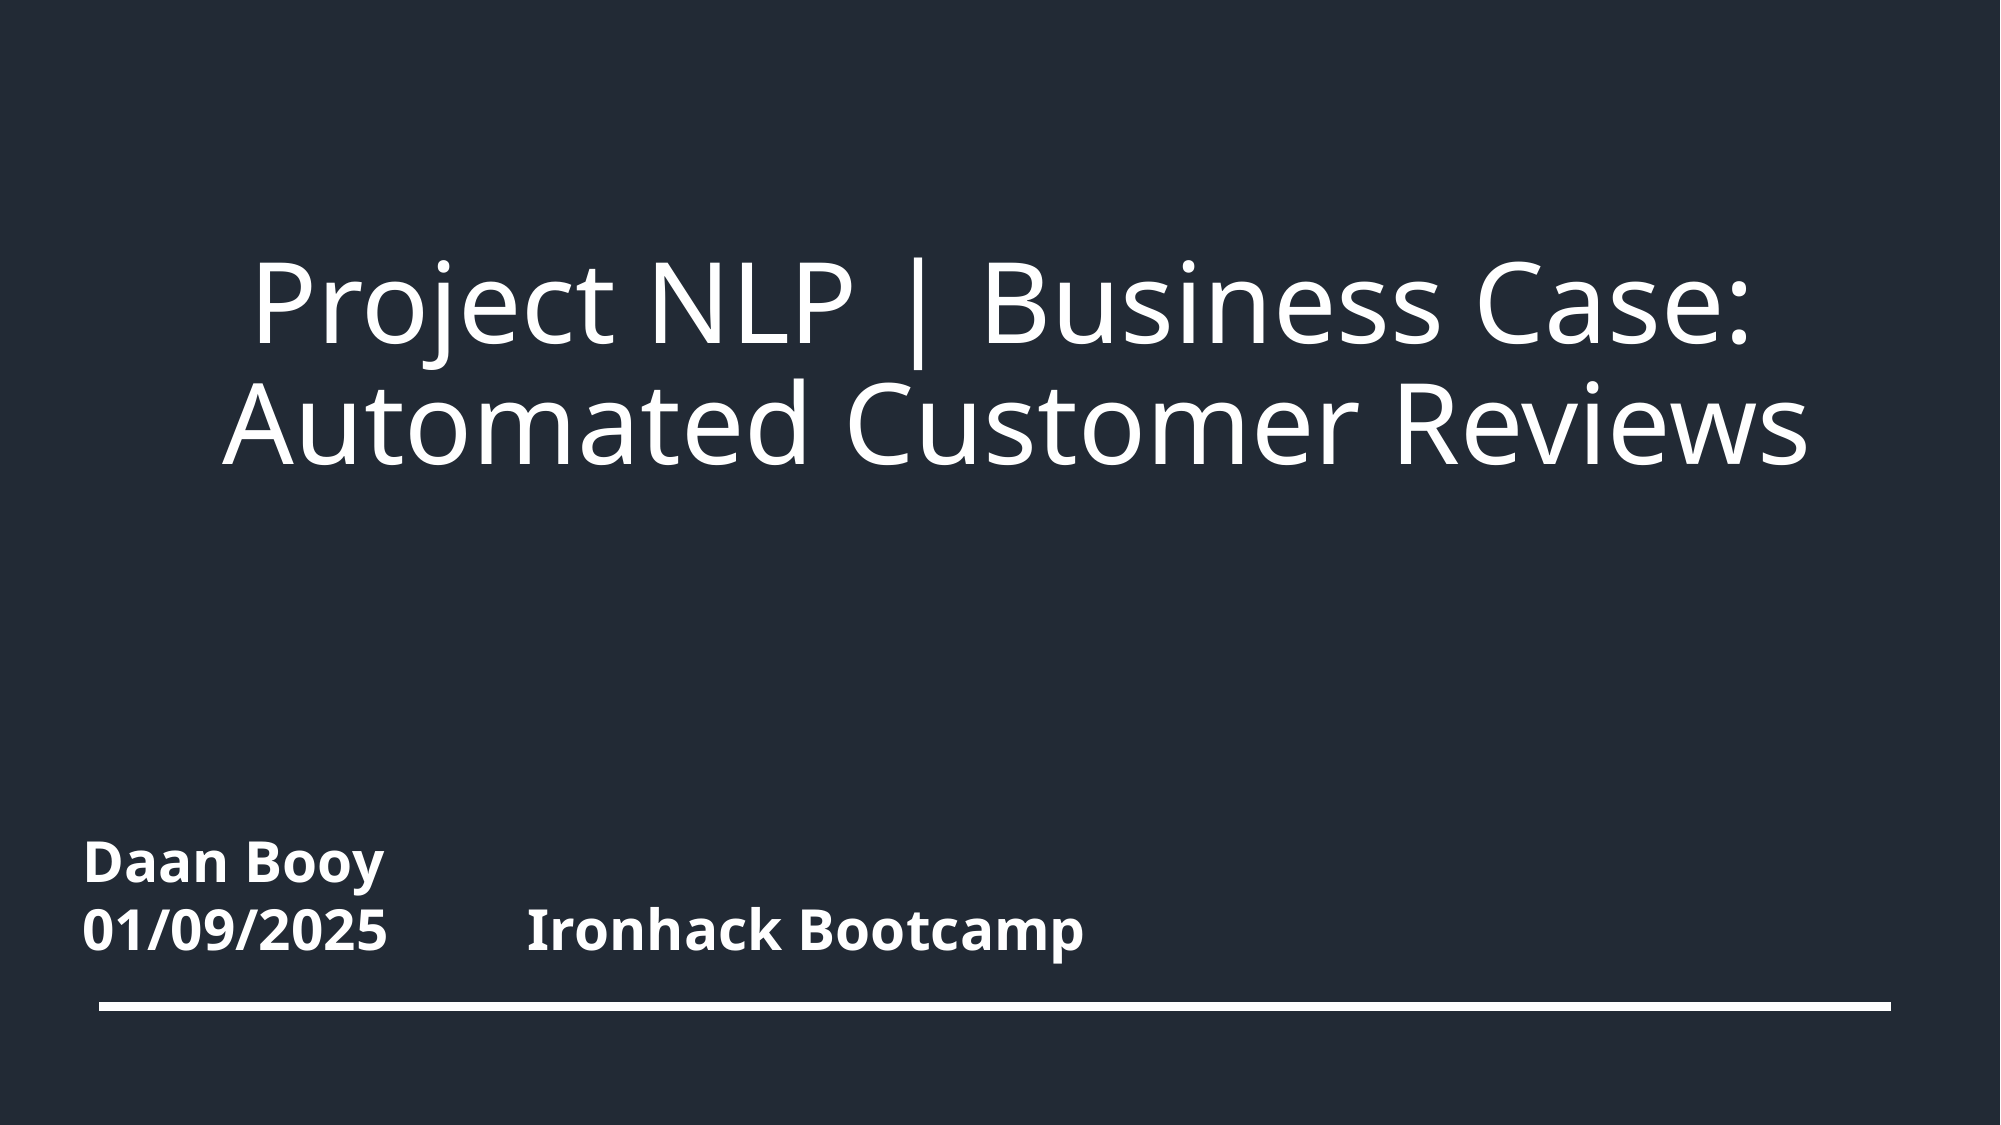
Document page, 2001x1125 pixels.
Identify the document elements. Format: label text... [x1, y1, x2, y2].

list Daan Booy 01/09/2025 Ironhack Bootcamp [67, 818, 1870, 975]
title Project NLP | Business Case: Automated Customer Reviews [67, 115, 1969, 497]
